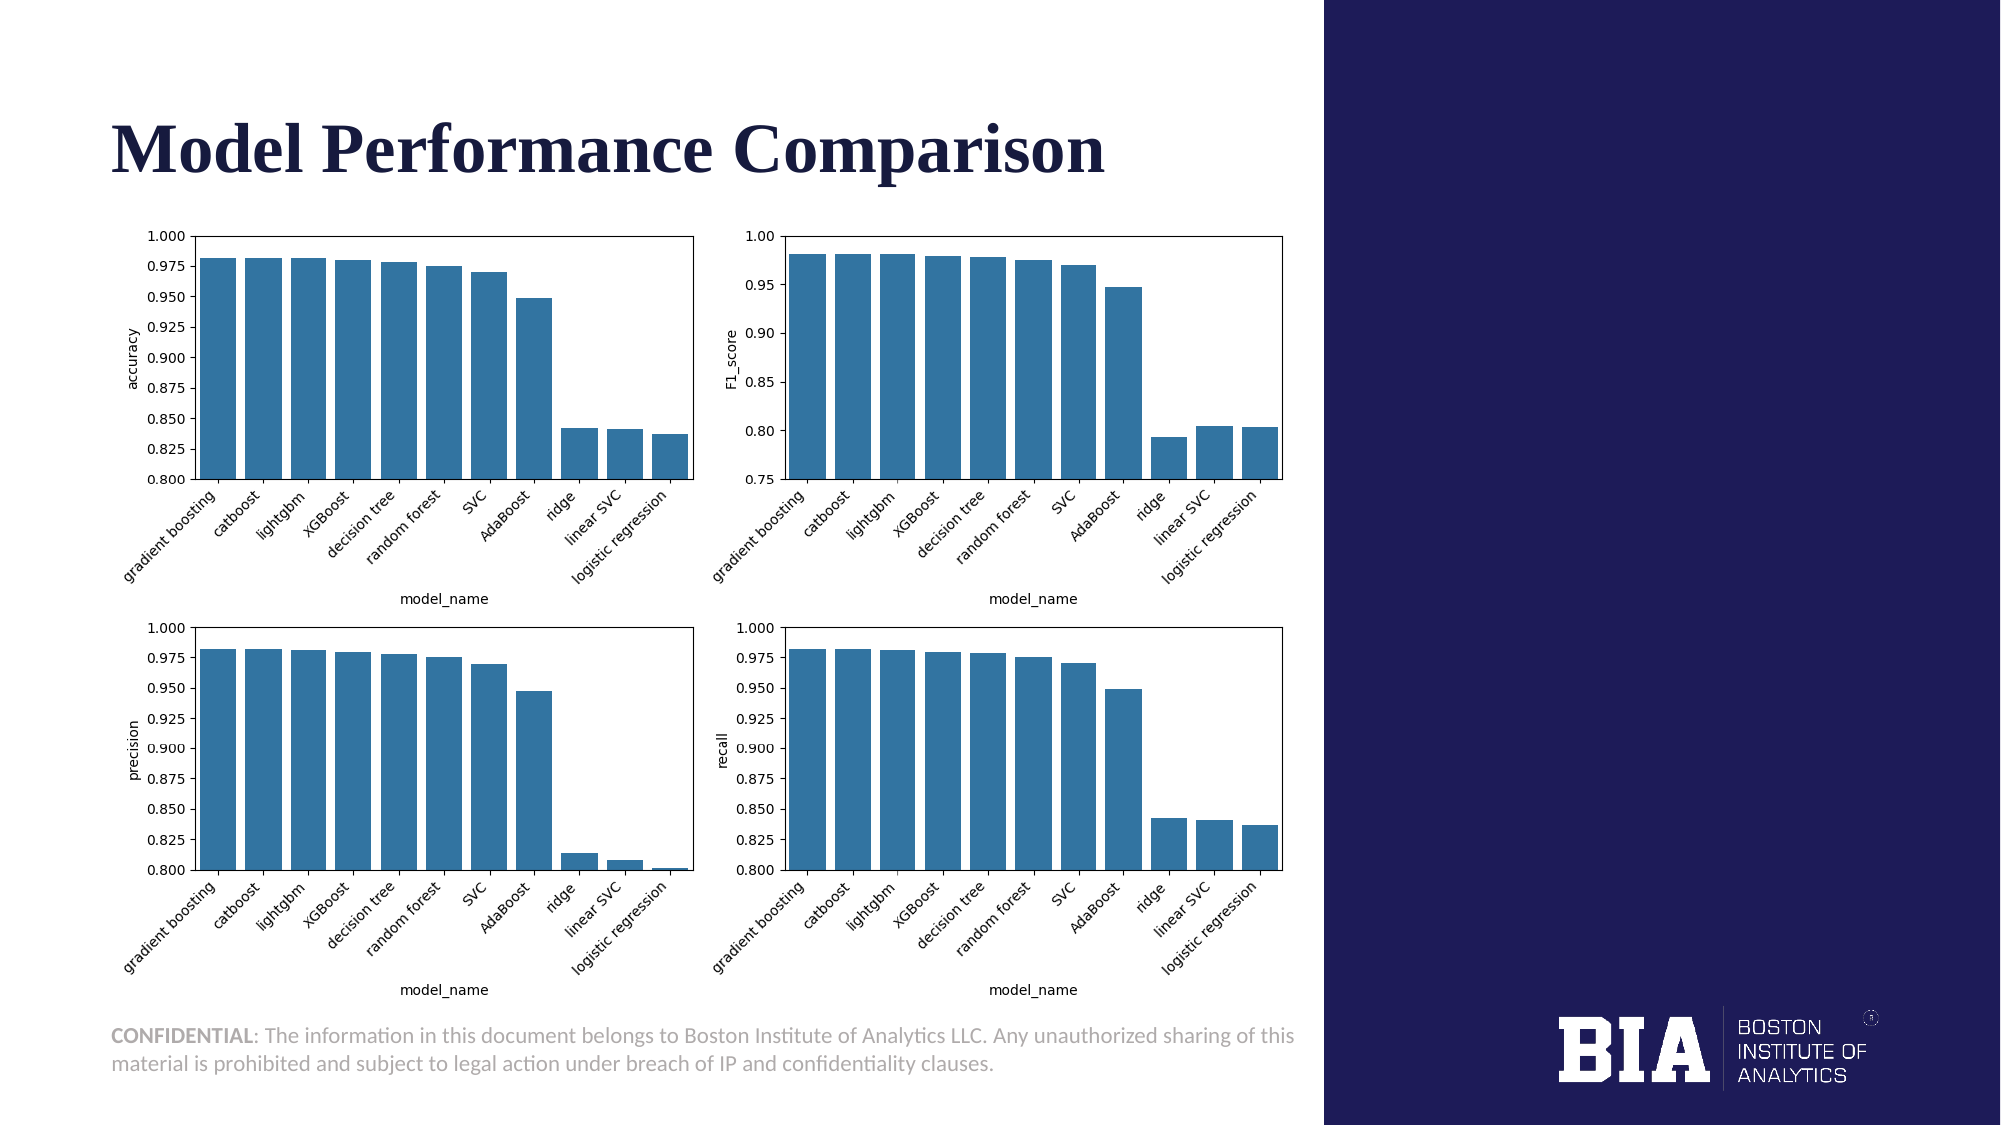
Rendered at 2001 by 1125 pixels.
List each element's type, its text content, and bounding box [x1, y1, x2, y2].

title Model Performance Comparison [111, 99, 1269, 200]
picture [1559, 1003, 1881, 1093]
picture [111, 220, 1291, 1007]
